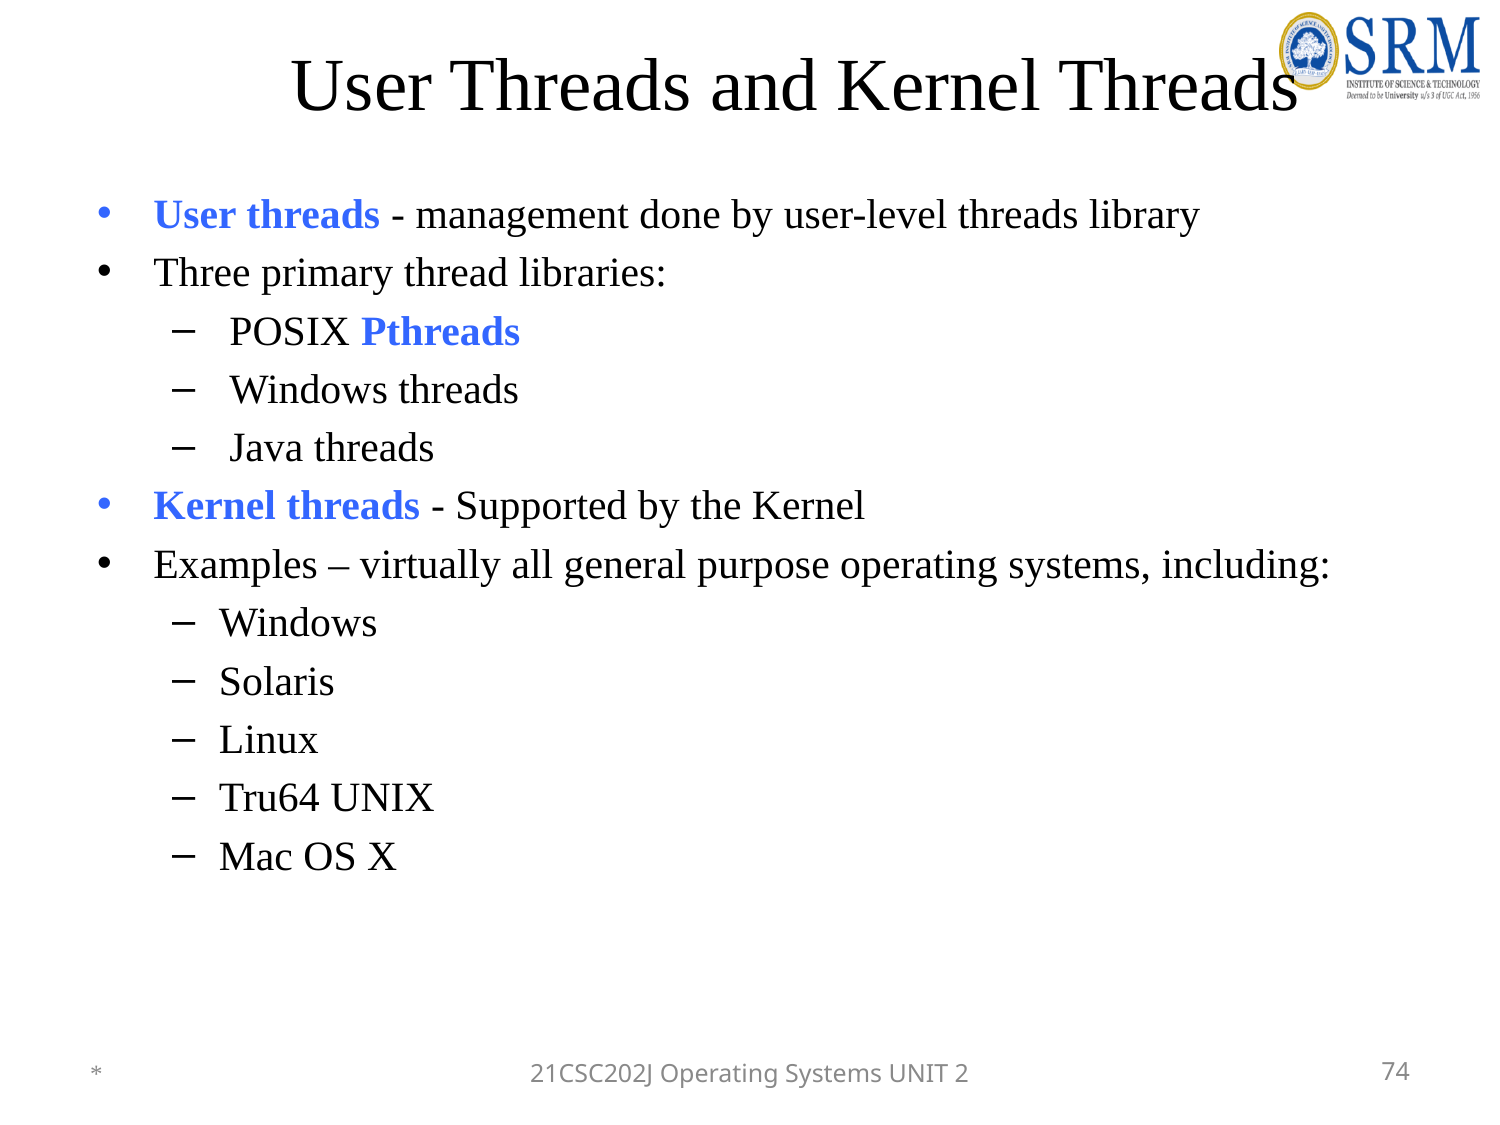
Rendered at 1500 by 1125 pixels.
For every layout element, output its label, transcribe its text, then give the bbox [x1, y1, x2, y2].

text_box * [75, 1042, 425, 1103]
text_box ‹#› [1074, 1042, 1425, 1103]
list User threads - management done by user-level threads library Three primary thread libraries: POSIX Pthreads Windows threads Java threads Kernel threads - Supported by the Kernel Examples – virtually all general purpose operating systems, including: Windows Solaris Linux Tru64 UNIX Mac OS X [82, 179, 1432, 922]
title User Threads and Kernel Threads [153, 33, 1438, 128]
text_box 21CSC202J Operating Systems UNIT 2 [512, 1042, 988, 1103]
picture [1279, 12, 1480, 100]
